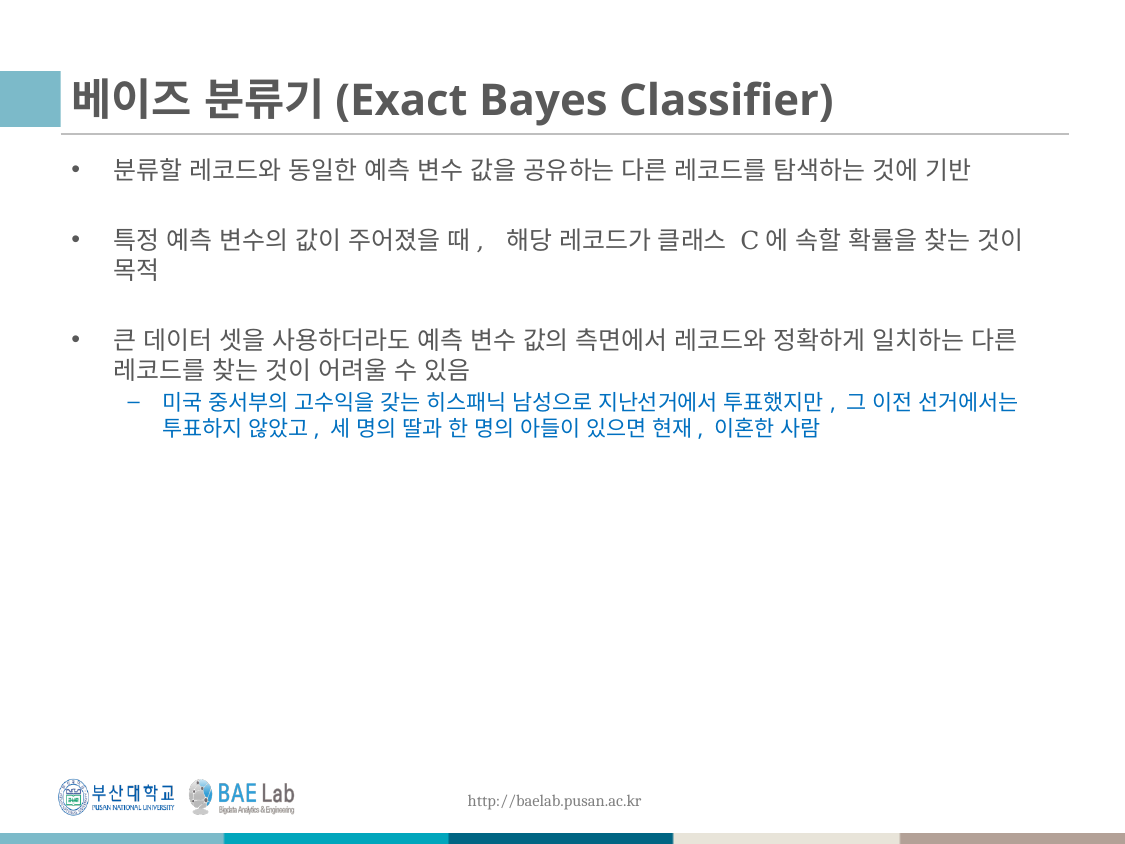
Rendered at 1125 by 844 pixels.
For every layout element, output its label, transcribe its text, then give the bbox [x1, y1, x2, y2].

title 베이즈 분류기(Exact Bayes Classifier) [56, 71, 1069, 125]
picture [186, 776, 300, 816]
picture [673, 833, 1125, 844]
picture [55, 775, 175, 819]
picture [0, 833, 448, 844]
list 분류할 레코드와 동일한 예측 변수 값을 공유하는 다른 레코드를 탐색하는 것에 기반 특정 예측 변수의 값이 주어졌을 때, 해당 레코드가 클래스 C에 속할 확률을 찾는 것이 목적 큰 데이터 셋을 사용하더라도 예측 변수 값의 측면에서 레코드와 정확하게 일치하는 다른 레코드를 찾는 것이 어려울 수 있음 미국 중서부의 고수익을 갖는 히스패닉 남성으로 지난선거에서 투표했지만, 그 이전 선거에서는 투표하지 않았고, 세 명의 딸과 한 명의 아들이 있으면 현재, 이혼한 사람 [56, 146, 1069, 754]
